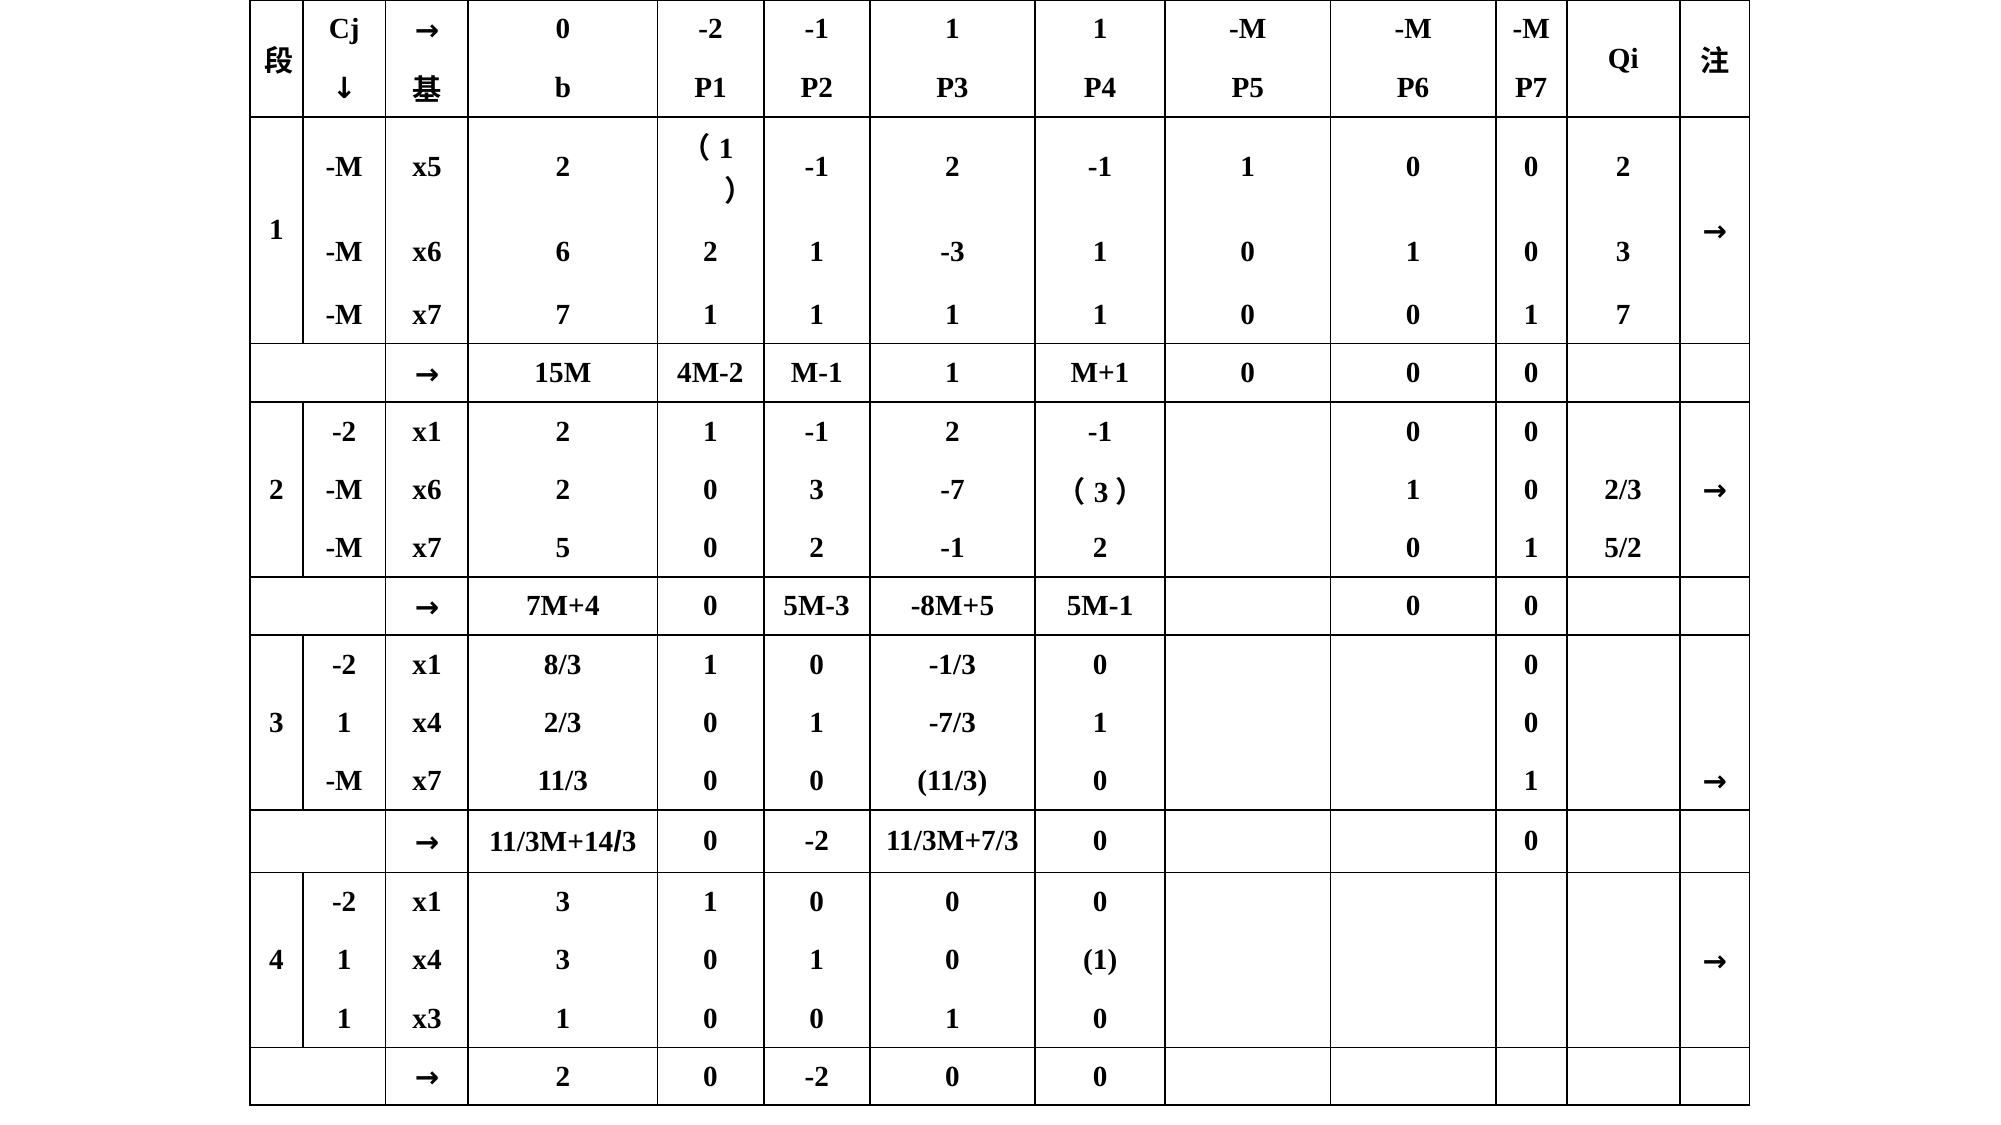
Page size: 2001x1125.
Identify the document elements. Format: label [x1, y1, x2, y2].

table_cell [304, 58, 385, 116]
table_cell [469, 636, 657, 809]
table_cell [1036, 58, 1164, 116]
table_cell [871, 58, 1034, 116]
table_cell [1681, 344, 1749, 401]
table_cell [658, 811, 763, 872]
table_cell [871, 1048, 1034, 1104]
table_header [871, 1, 1034, 58]
table_cell [871, 636, 1034, 809]
table_cell [1036, 636, 1164, 809]
table_cell [1568, 578, 1679, 634]
table_cell [469, 403, 657, 576]
table_cell [386, 58, 467, 116]
table_cell [871, 811, 1034, 872]
table_cell [251, 118, 302, 343]
table_cell [871, 344, 1034, 401]
table_cell [1681, 403, 1749, 576]
table_cell [1497, 1048, 1566, 1104]
table_cell [1497, 403, 1566, 576]
table_cell [1036, 578, 1164, 634]
table_cell [1331, 578, 1495, 634]
table_cell [1331, 118, 1495, 343]
table_cell [658, 1048, 763, 1104]
table_cell [1681, 578, 1749, 634]
table_cell [1036, 873, 1164, 1047]
table_header [1166, 1, 1330, 58]
table_cell [469, 578, 657, 634]
table_cell [1036, 403, 1164, 576]
table_cell [251, 873, 302, 1047]
table_cell [658, 636, 763, 809]
table_header [765, 1, 869, 58]
table_header [469, 1, 657, 58]
table_cell [251, 403, 302, 576]
table_header [658, 1, 763, 58]
table_cell [1568, 811, 1679, 872]
table_cell [1497, 578, 1566, 634]
table_cell [765, 1048, 869, 1104]
table_cell [658, 578, 763, 634]
table_cell [1036, 811, 1164, 872]
table_cell [1331, 58, 1495, 116]
table_cell [765, 811, 869, 872]
table_cell [1568, 873, 1679, 1047]
table_cell [304, 118, 385, 343]
table_cell [386, 403, 467, 576]
table_cell [765, 403, 869, 576]
table_cell [1331, 1048, 1495, 1104]
table_cell [1166, 344, 1330, 401]
table_cell [469, 344, 657, 401]
table_cell [1568, 403, 1679, 576]
table_cell [386, 811, 467, 872]
table_cell [1497, 344, 1566, 401]
table_cell [1568, 636, 1679, 809]
table_cell [1568, 344, 1679, 401]
table_cell [1036, 344, 1164, 401]
table_cell [1681, 636, 1749, 809]
table_cell [386, 1048, 467, 1104]
table_cell [765, 344, 869, 401]
table_cell [1497, 118, 1566, 343]
table_cell [1166, 578, 1330, 634]
table_cell [1497, 636, 1566, 809]
table_cell [1568, 118, 1679, 343]
table_cell [871, 403, 1034, 576]
table_cell [386, 344, 467, 401]
table_cell [1166, 811, 1330, 872]
table_cell [1331, 344, 1495, 401]
table_cell [251, 811, 385, 872]
table_cell [1681, 1048, 1749, 1104]
table_cell [469, 811, 657, 872]
table_cell [871, 578, 1034, 634]
table_cell [1331, 403, 1495, 576]
table_cell [1497, 811, 1566, 872]
table_cell [1166, 118, 1330, 343]
table_cell [1036, 1048, 1164, 1104]
table_cell [1331, 636, 1495, 809]
table_cell [1331, 811, 1495, 872]
table_cell [1166, 636, 1330, 809]
table_cell [386, 118, 467, 343]
table_cell [469, 873, 657, 1047]
table_cell [1166, 403, 1330, 576]
table_cell [1166, 58, 1330, 116]
table_cell [304, 636, 385, 809]
table_header [304, 1, 385, 58]
table_cell [1568, 1048, 1679, 1104]
table_header [386, 1, 467, 58]
table_cell [304, 403, 385, 576]
table_cell [469, 118, 657, 343]
table_cell [469, 1048, 657, 1104]
table_cell [386, 578, 467, 634]
table_cell [251, 344, 385, 401]
table_header [1568, 1, 1679, 116]
table_cell [1036, 118, 1164, 343]
table_cell [1681, 873, 1749, 1047]
table_cell [1331, 873, 1495, 1047]
table_cell [1497, 873, 1566, 1047]
table_header [1036, 1, 1164, 58]
table_header [1497, 1, 1566, 58]
table_cell [386, 636, 467, 809]
table_cell [304, 873, 385, 1047]
table_cell [765, 58, 869, 116]
table_cell [871, 118, 1034, 343]
table_cell [1166, 873, 1330, 1047]
table_cell [1681, 811, 1749, 872]
table_cell [658, 873, 763, 1047]
table_cell [658, 58, 763, 116]
table_cell [765, 636, 869, 809]
table_header [1331, 1, 1495, 58]
table_cell [765, 578, 869, 634]
table_cell [1681, 118, 1749, 343]
table_cell [658, 403, 763, 576]
table_cell [658, 344, 763, 401]
table_cell [1166, 1048, 1330, 1104]
table_cell [251, 1048, 385, 1104]
table_cell [871, 873, 1034, 1047]
table_cell [251, 578, 385, 634]
table_header [251, 1, 302, 116]
table_cell [765, 118, 869, 343]
table_cell [386, 873, 467, 1047]
table_cell [1497, 58, 1566, 116]
table_cell [469, 58, 657, 116]
table_cell [658, 118, 763, 343]
table_cell [251, 636, 302, 809]
table_cell [765, 873, 869, 1047]
table_header [1681, 1, 1749, 116]
